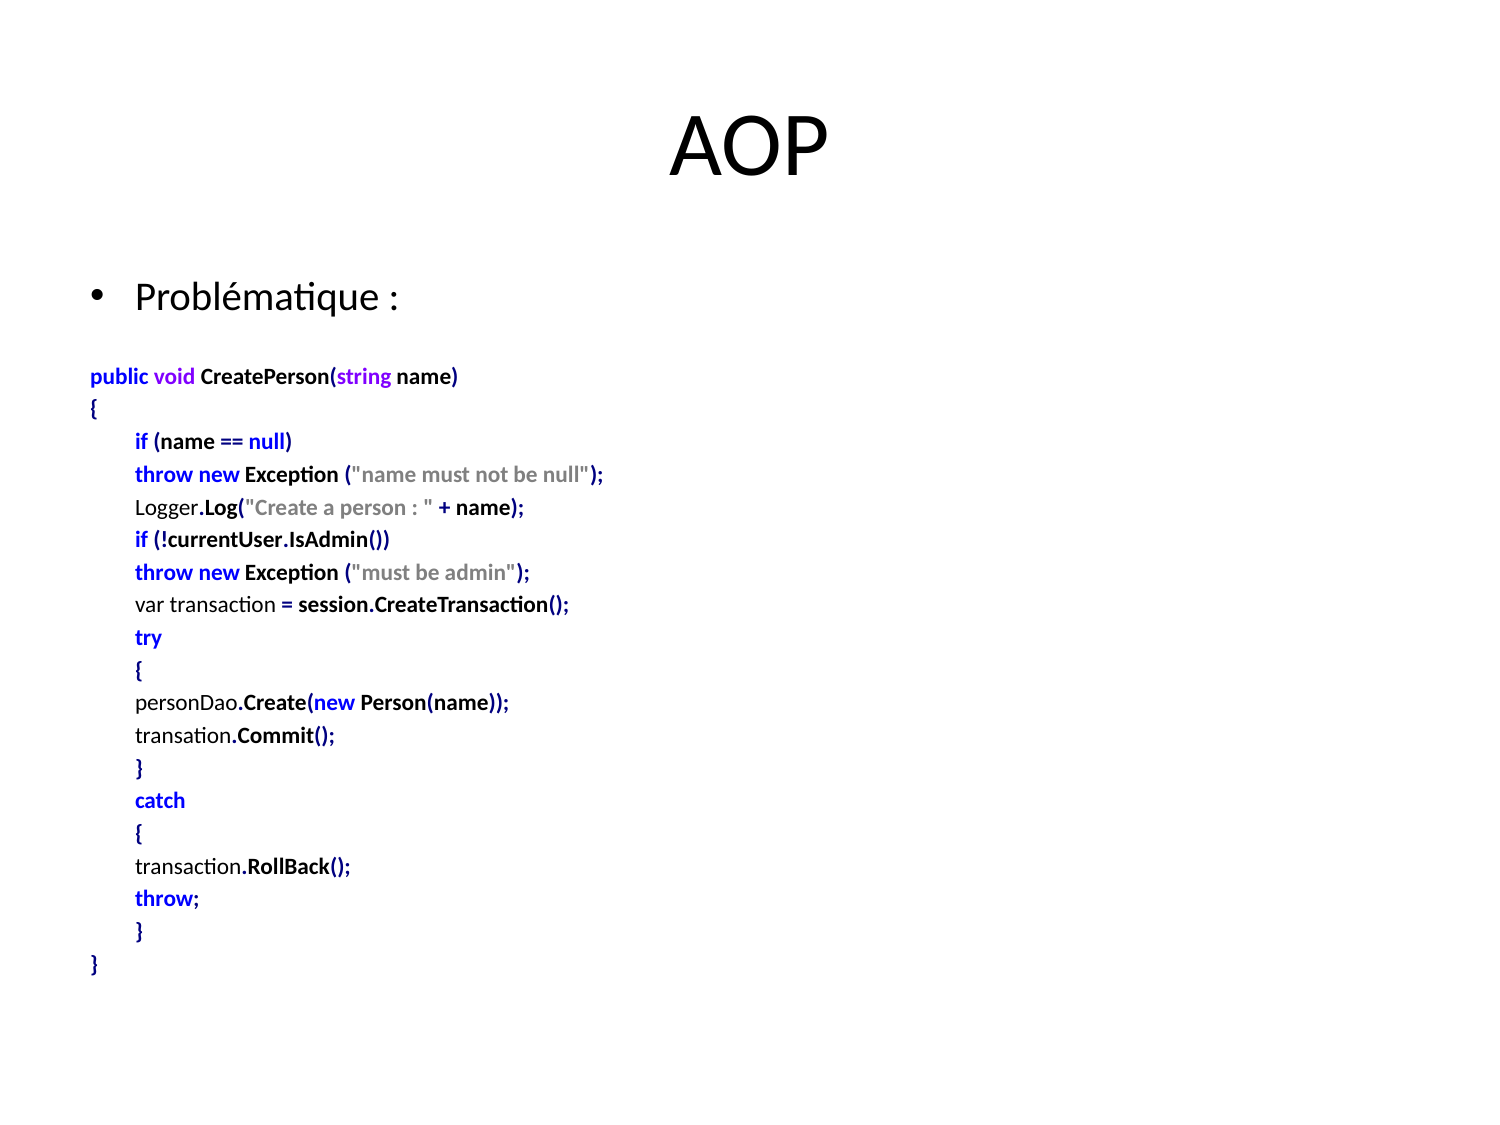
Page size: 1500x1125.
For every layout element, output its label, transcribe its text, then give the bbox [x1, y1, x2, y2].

list Problématique : public void CreatePerson(string name) { if (name == null) throw new Exception ("name must not be null"); Logger.Log("Create a person : " + name); if (!currentUser.IsAdmin()) throw new Exception ("must be admin"); var transaction = session.CreateTransaction(); try { personDao.Create(new Person(name)); transation.Commit(); } catch { transaction.RollBack(); throw; } } [75, 262, 1425, 1005]
title AOP [75, 45, 1425, 233]
